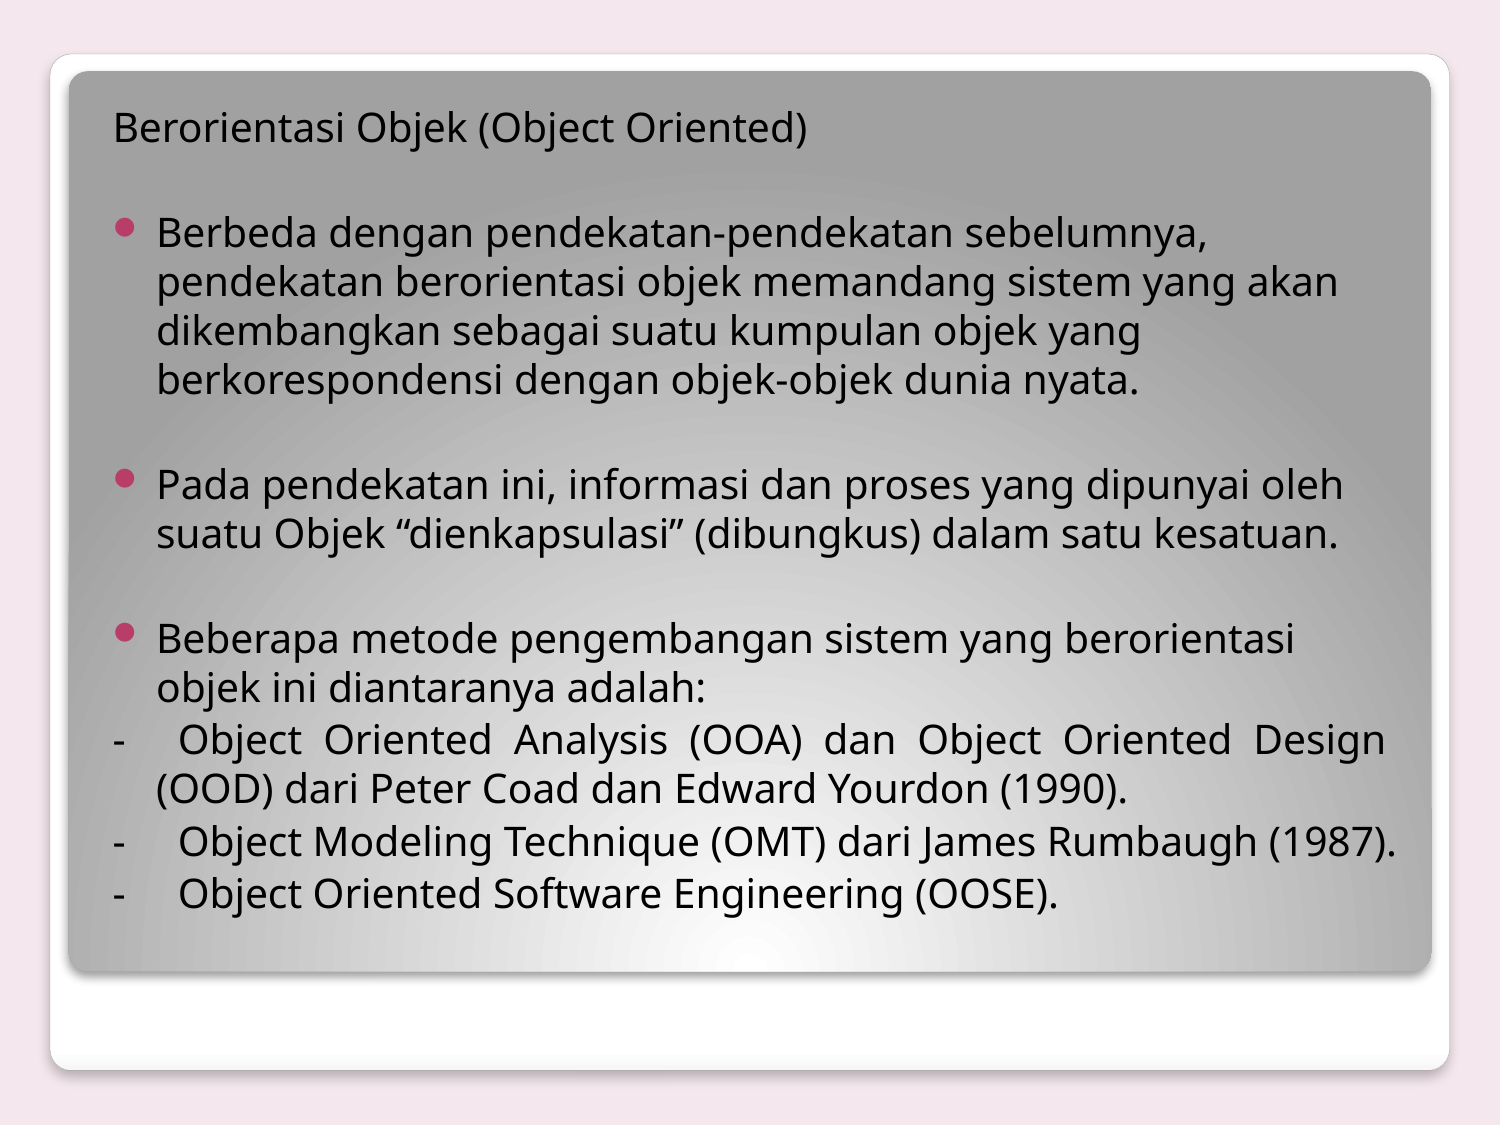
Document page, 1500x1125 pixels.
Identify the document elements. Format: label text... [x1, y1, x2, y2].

list Berorientasi Objek (Object Oriented) Berbeda dengan pendekatan-pendekatan sebelumnya, pendekatan berorientasi objek memandang sistem yang akan dikembangkan sebagai suatu kumpulan objek yang berkorespondensi dengan objek-objek dunia nyata. Pada pendekatan ini, informasi dan proses yang dipunyai oleh suatu Objek “dienkapsulasi” (dibungkus) dalam satu kesatuan. Beberapa metode pengembangan sistem yang berorientasi objek ini diantaranya adalah: - Object Oriented Analysis (OOA) dan Object Oriented Design (OOD) dari Peter Coad dan Edward Yourdon (1990). - Object Modeling Technique (OMT) dari James Rumbaugh (1987). - Object Oriented Software Engineering (OOSE). [82, 86, 1425, 975]
